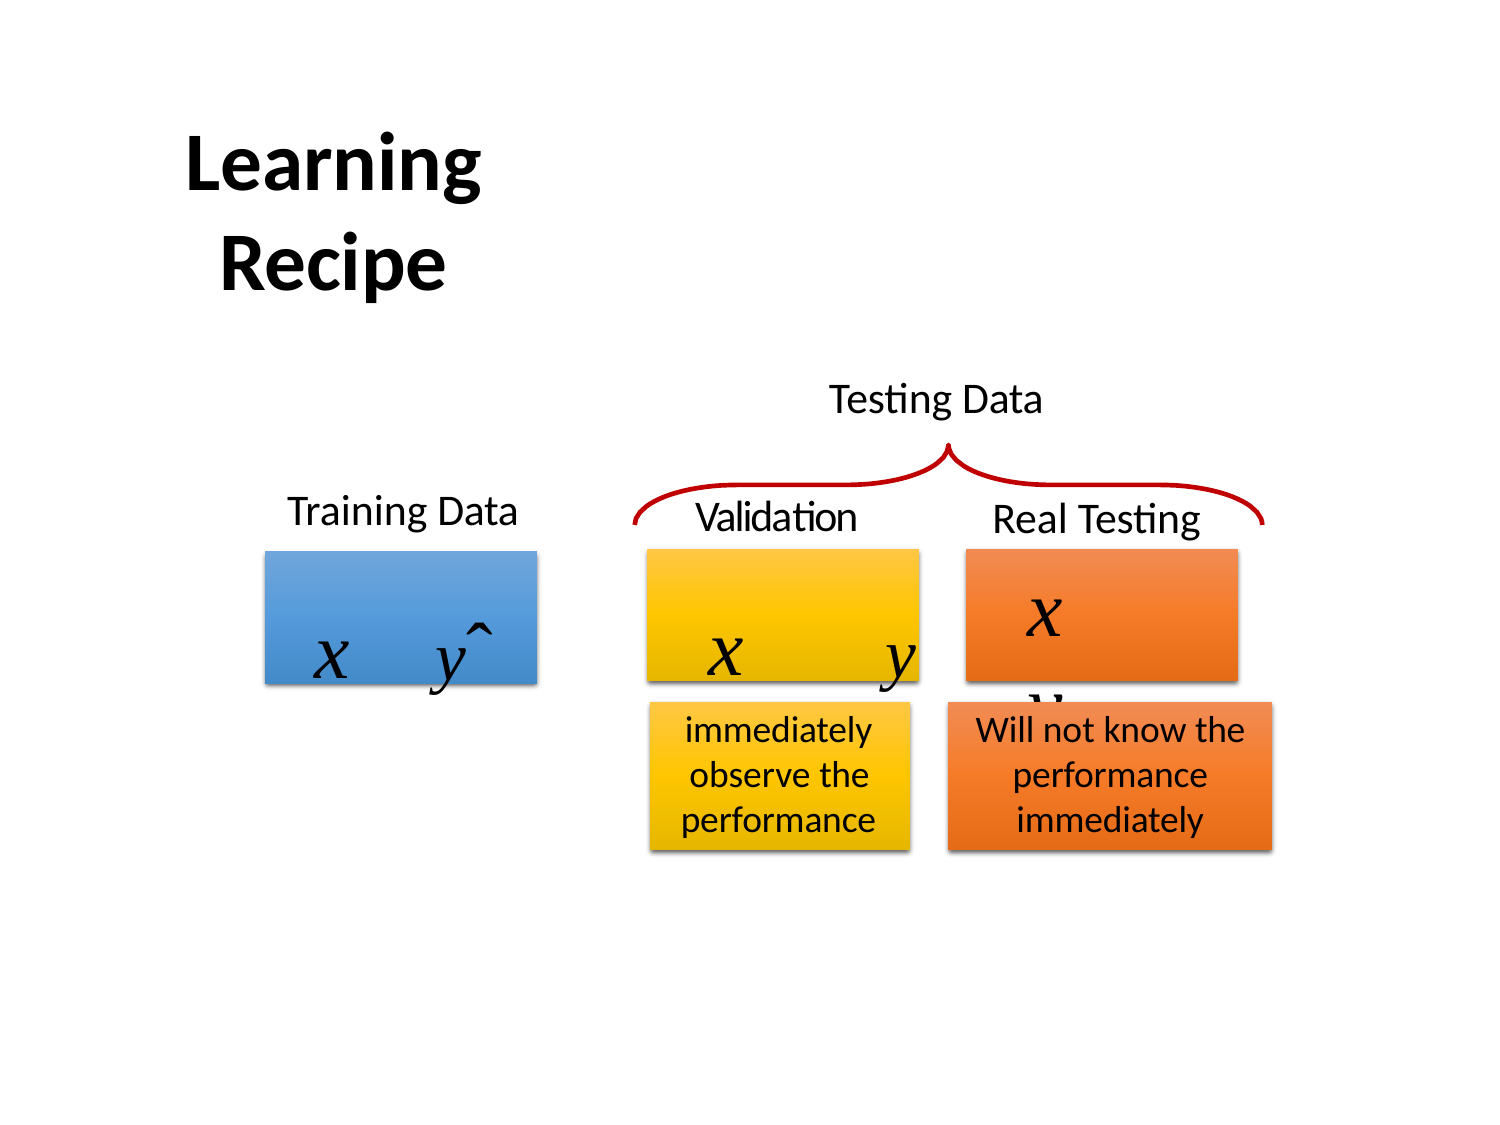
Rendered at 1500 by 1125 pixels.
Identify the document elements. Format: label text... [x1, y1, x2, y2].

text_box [258, 546, 544, 694]
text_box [940, 691, 1284, 875]
title Learning Recipe [112, 105, 553, 308]
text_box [642, 691, 918, 875]
text_box Testing Data [827, 368, 1052, 423]
text_box [634, 444, 1263, 525]
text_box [639, 544, 926, 691]
text_box Validation [693, 525, 874, 541]
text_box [959, 544, 1245, 690]
text_box Real Testing [990, 525, 1209, 542]
text_box Training Data x yˆ [282, 466, 524, 545]
